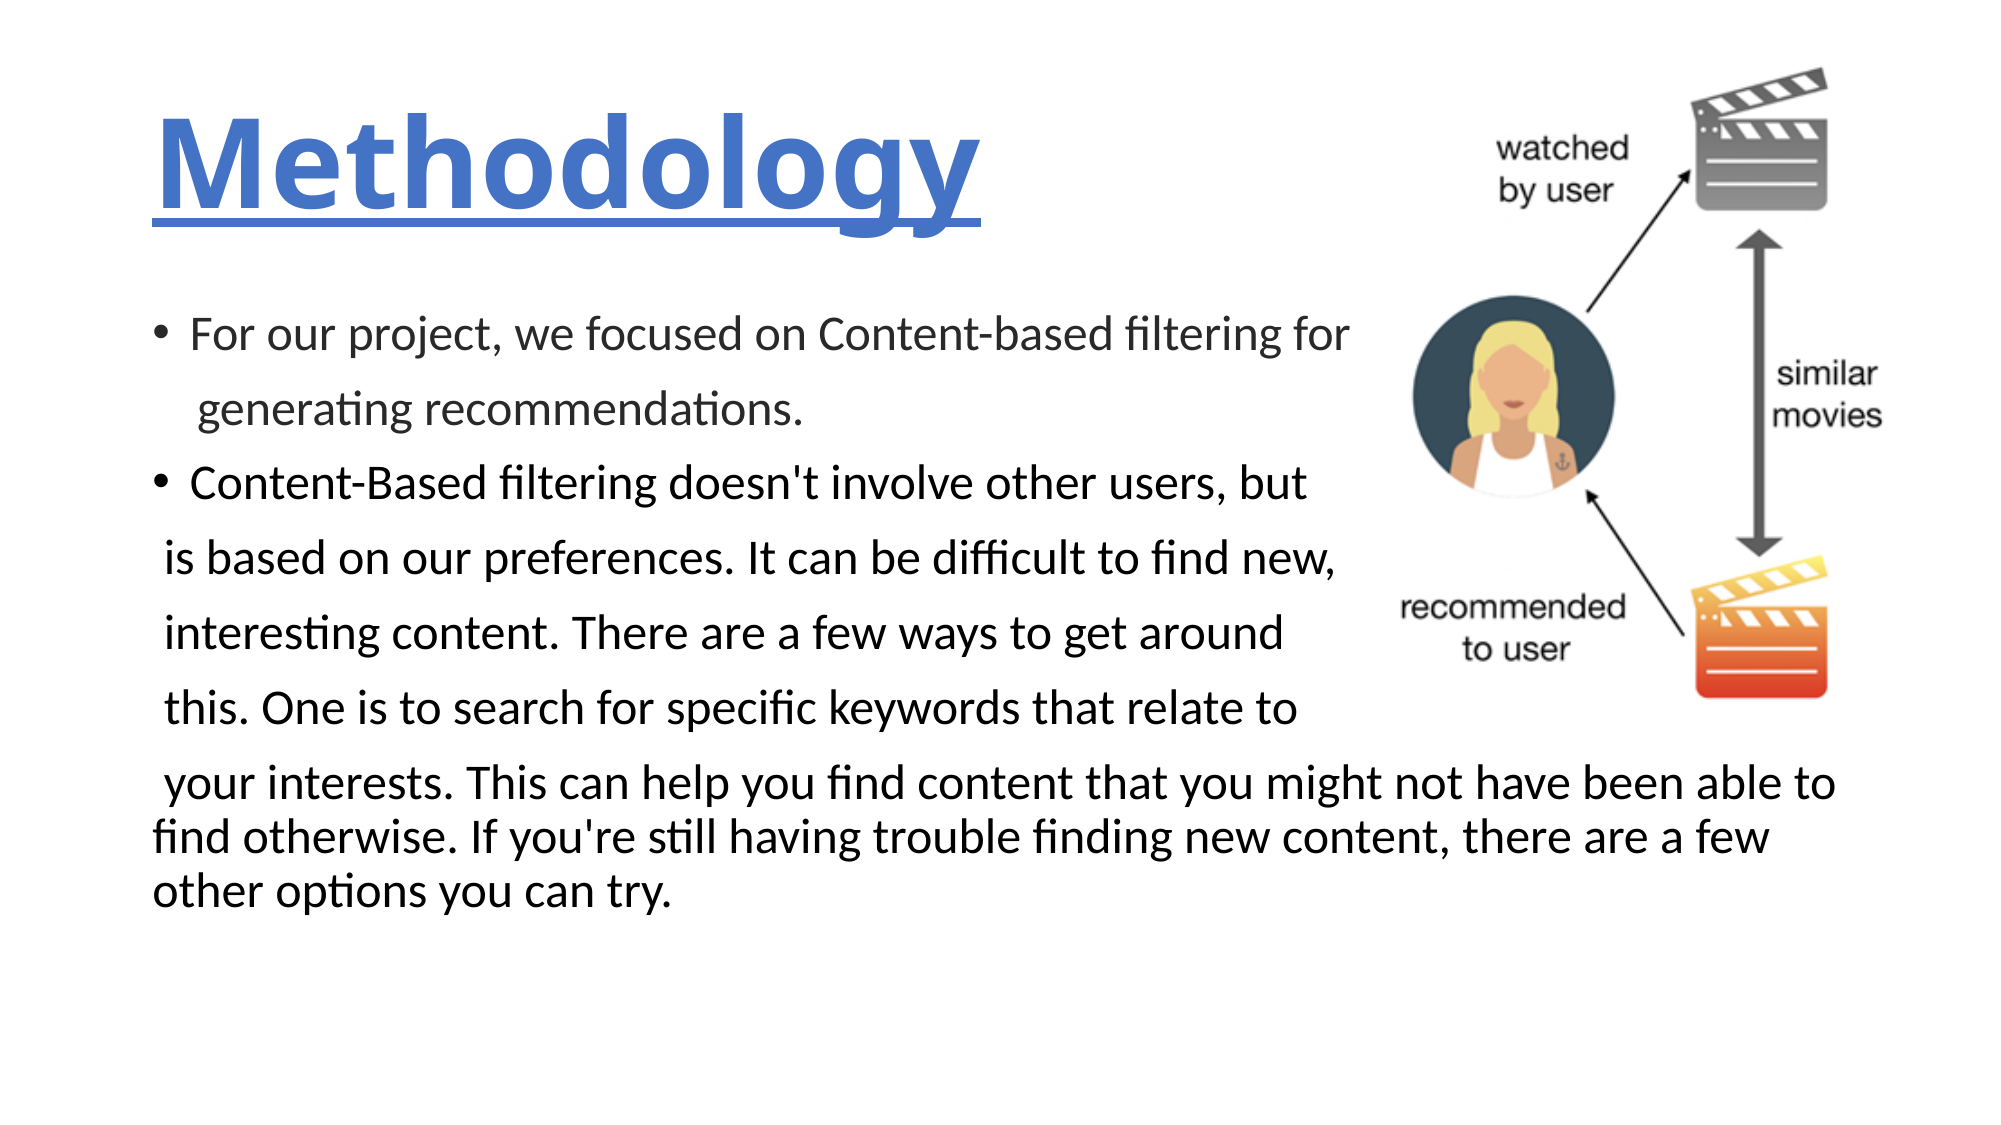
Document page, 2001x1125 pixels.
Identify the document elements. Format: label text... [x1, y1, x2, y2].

list For our project, we focused on Content-based filtering for generating recommendations. Content-Based filtering doesn't involve other users, but is based on our preferences. It can be difficult to find new, interesting content. There are a few ways to get around this. One is to search for specific keywords that relate to your interests. This can help you find content that you might not have been able to find otherwise. If you're still having trouble finding new content, there are a few other options you can try. [137, 299, 1863, 1014]
title Methodology [137, 59, 1383, 278]
picture [1383, 59, 1891, 718]
